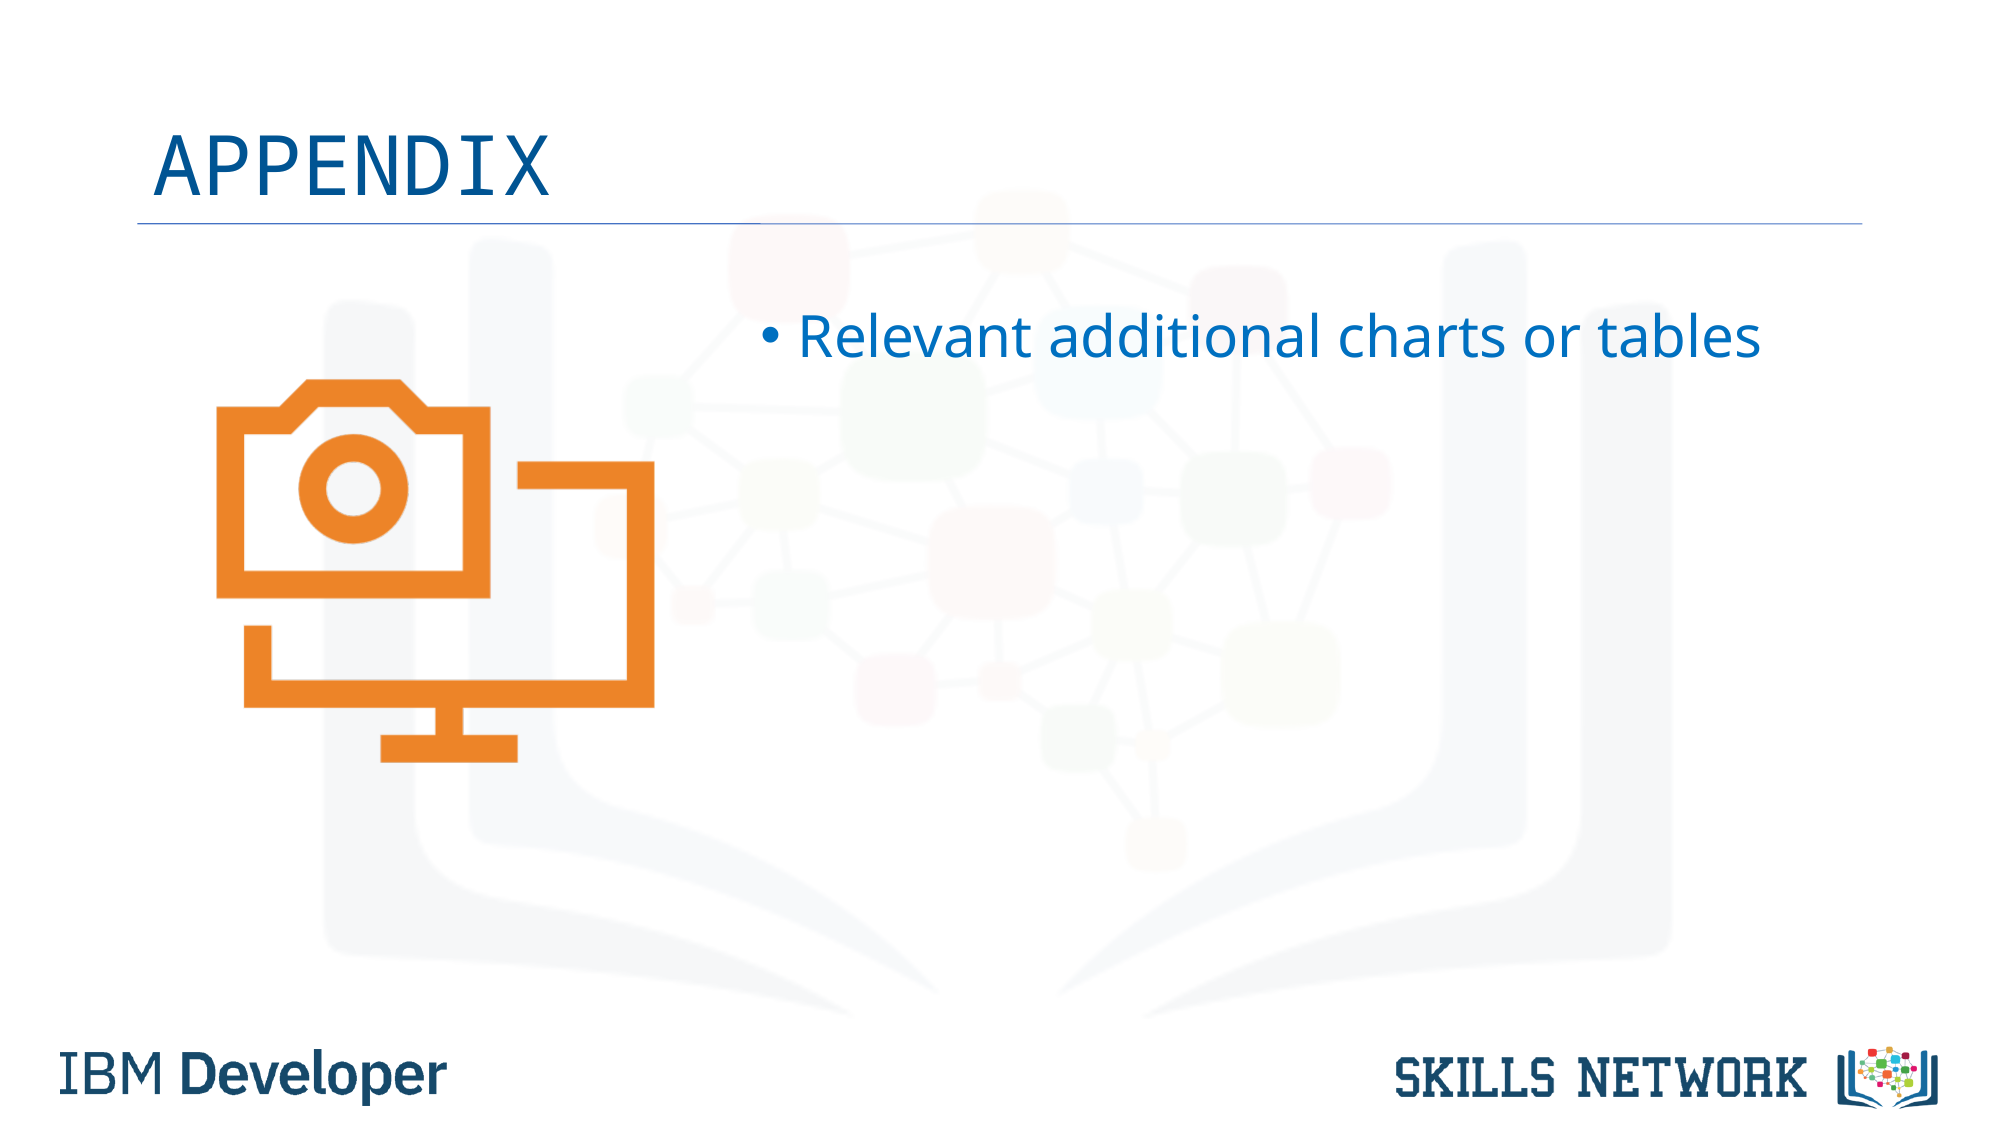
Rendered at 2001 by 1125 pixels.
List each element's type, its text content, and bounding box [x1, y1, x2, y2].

picture [1390, 1045, 1945, 1111]
picture [55, 1045, 459, 1108]
list Relevant additional charts or tables [745, 299, 1863, 1014]
title APPENDIX [137, 59, 1863, 278]
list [173, 303, 698, 828]
